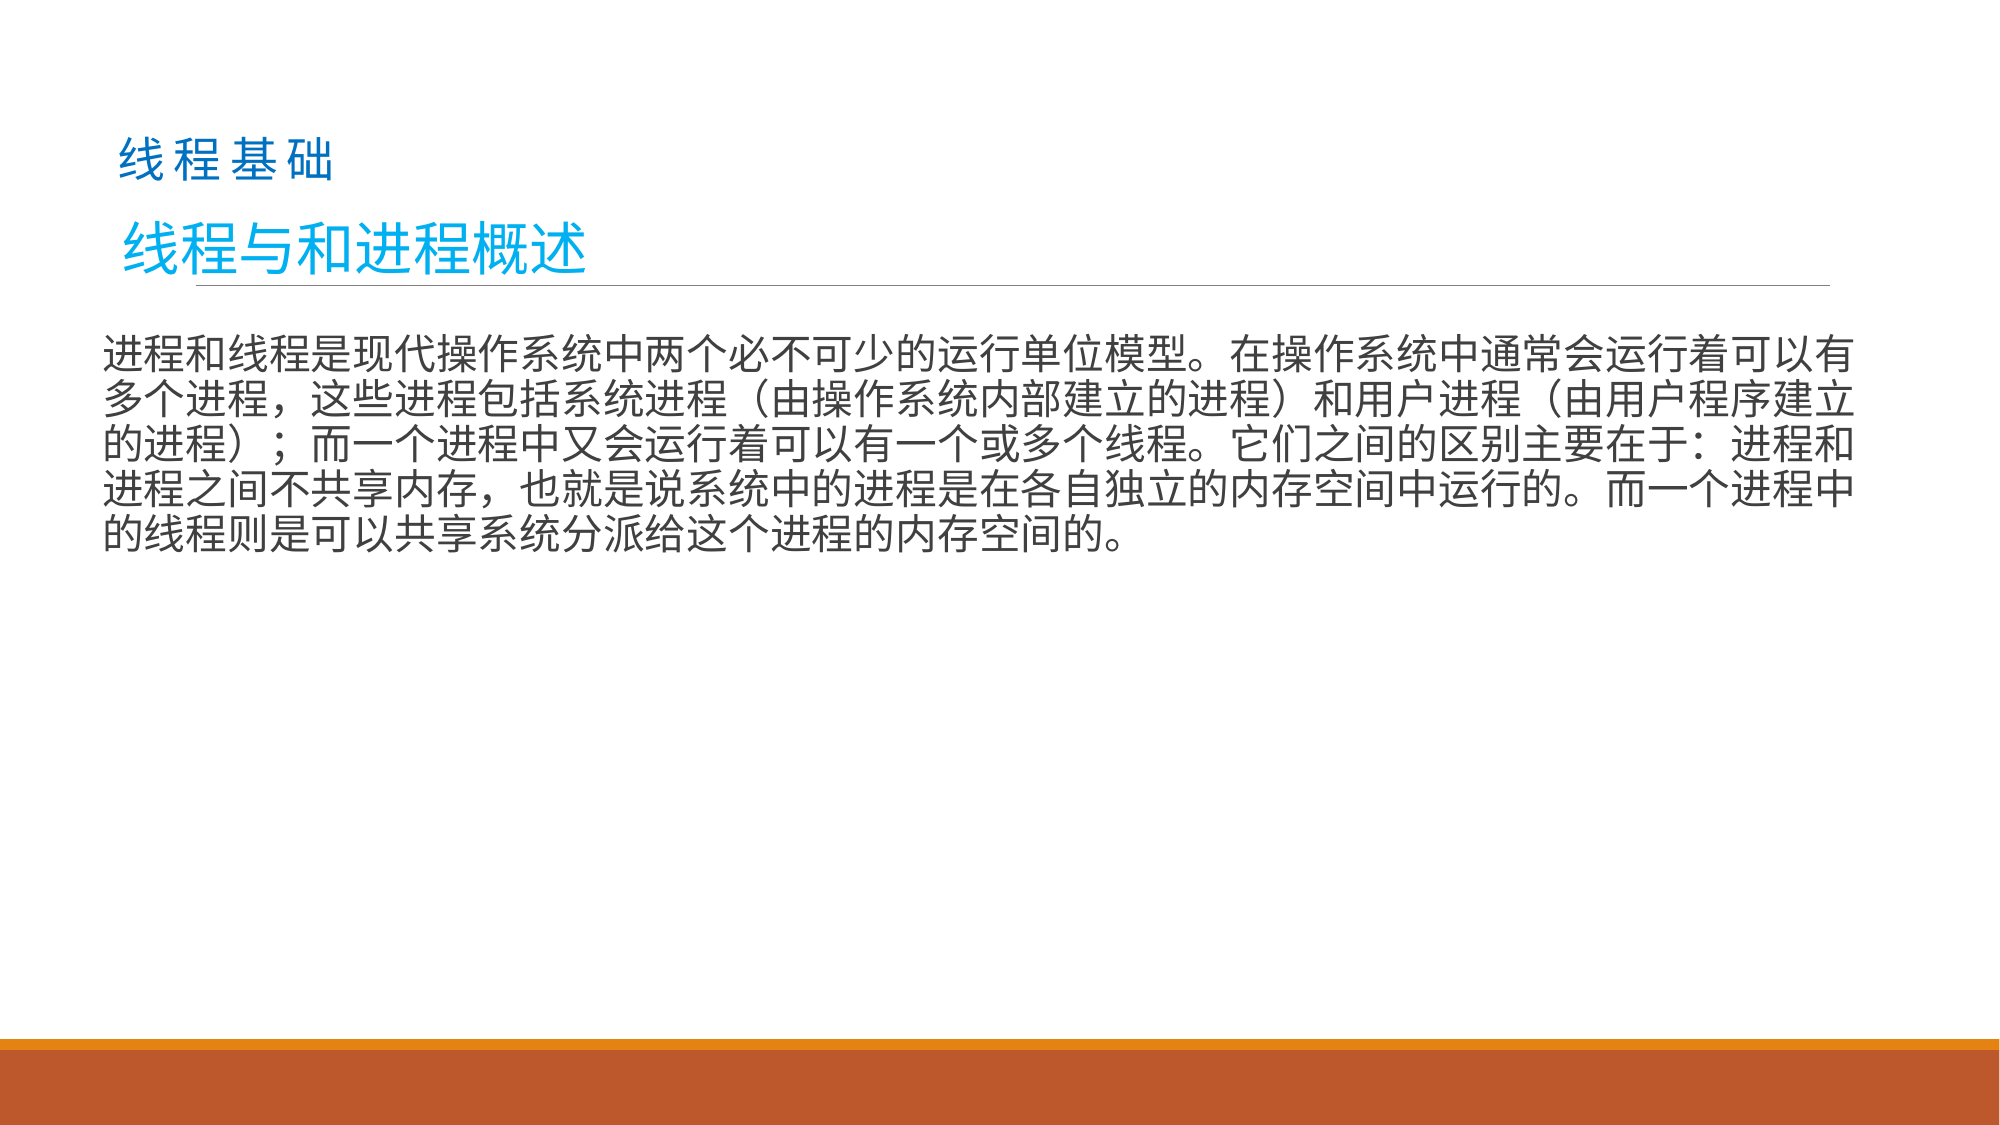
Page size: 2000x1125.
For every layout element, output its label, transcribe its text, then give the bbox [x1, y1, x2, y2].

list 进程和线程是现代操作系统中两个必不可少的运行单位模型。在操作系统中通常会运行着可以有多个进程，这些进程包括系统进程（由操作系统内部建立的进程）和用户进程（由用户程序建立的进程）；而一个进程中又会运行着可以有一个或多个线程。它们之间的区别主要在于：进程和进程之间不共享内存，也就是说系统中的进程是在各自独立的内存空间中运行的。而一个进程中的线程则是可以共享系统分派给这个进程的内存空间的。 [101, 325, 1886, 1013]
title 线 程 基 础 [101, 30, 1850, 160]
text_box 线程与和进程概述 [101, 160, 1851, 292]
